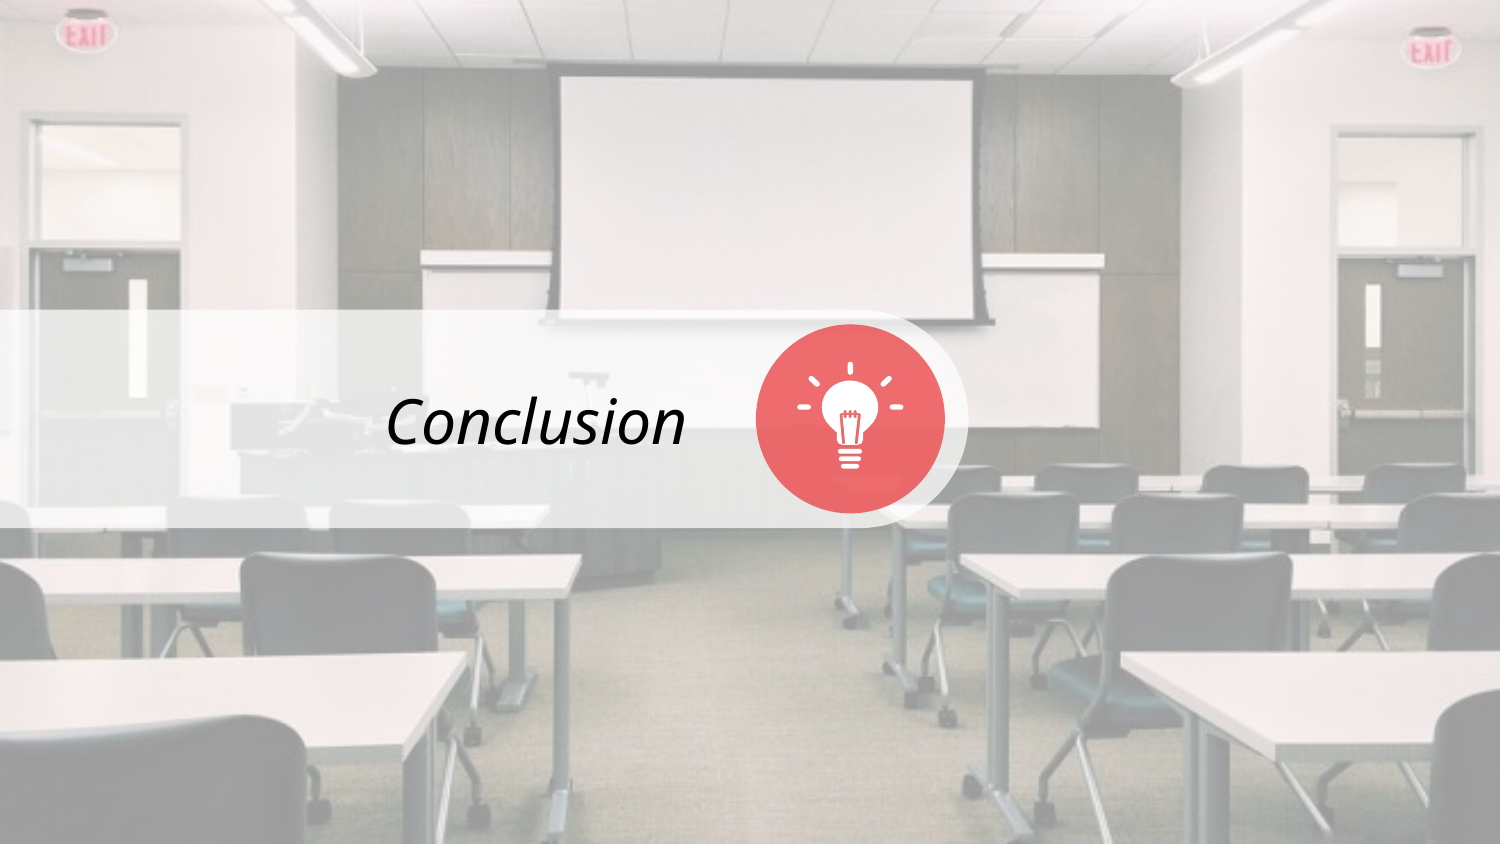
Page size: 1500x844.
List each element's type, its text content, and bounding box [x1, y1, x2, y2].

text_box [880, 375, 892, 387]
text_box [837, 448, 863, 454]
text_box [847, 361, 854, 375]
text_box [797, 404, 812, 410]
text_box [821, 380, 879, 445]
text_box Conclusion [64, 337, 704, 503]
text_box [889, 404, 904, 410]
text_box [840, 463, 860, 469]
text_box [838, 456, 862, 462]
text_box [808, 375, 820, 387]
